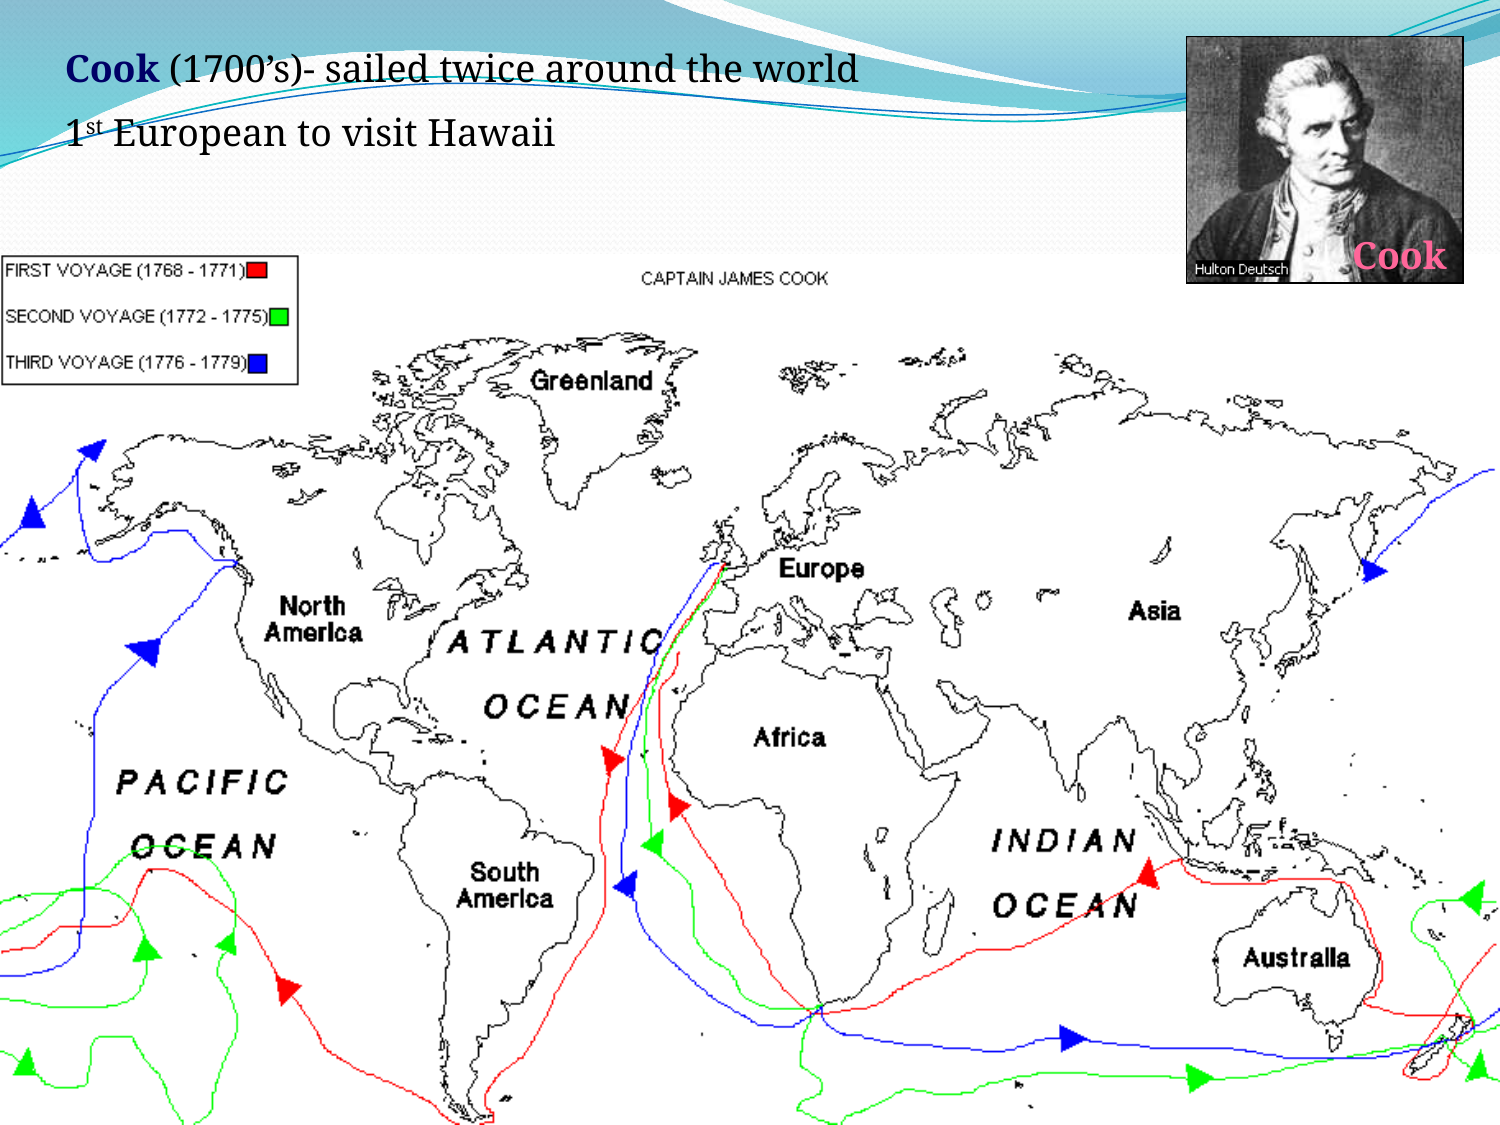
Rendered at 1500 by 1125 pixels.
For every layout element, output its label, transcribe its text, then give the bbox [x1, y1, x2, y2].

text_box Cook (1700’s)- sailed twice around the world 1st European to visit Hawaii [49, 37, 1186, 161]
picture [0, 254, 1500, 1125]
picture [1187, 37, 1463, 283]
